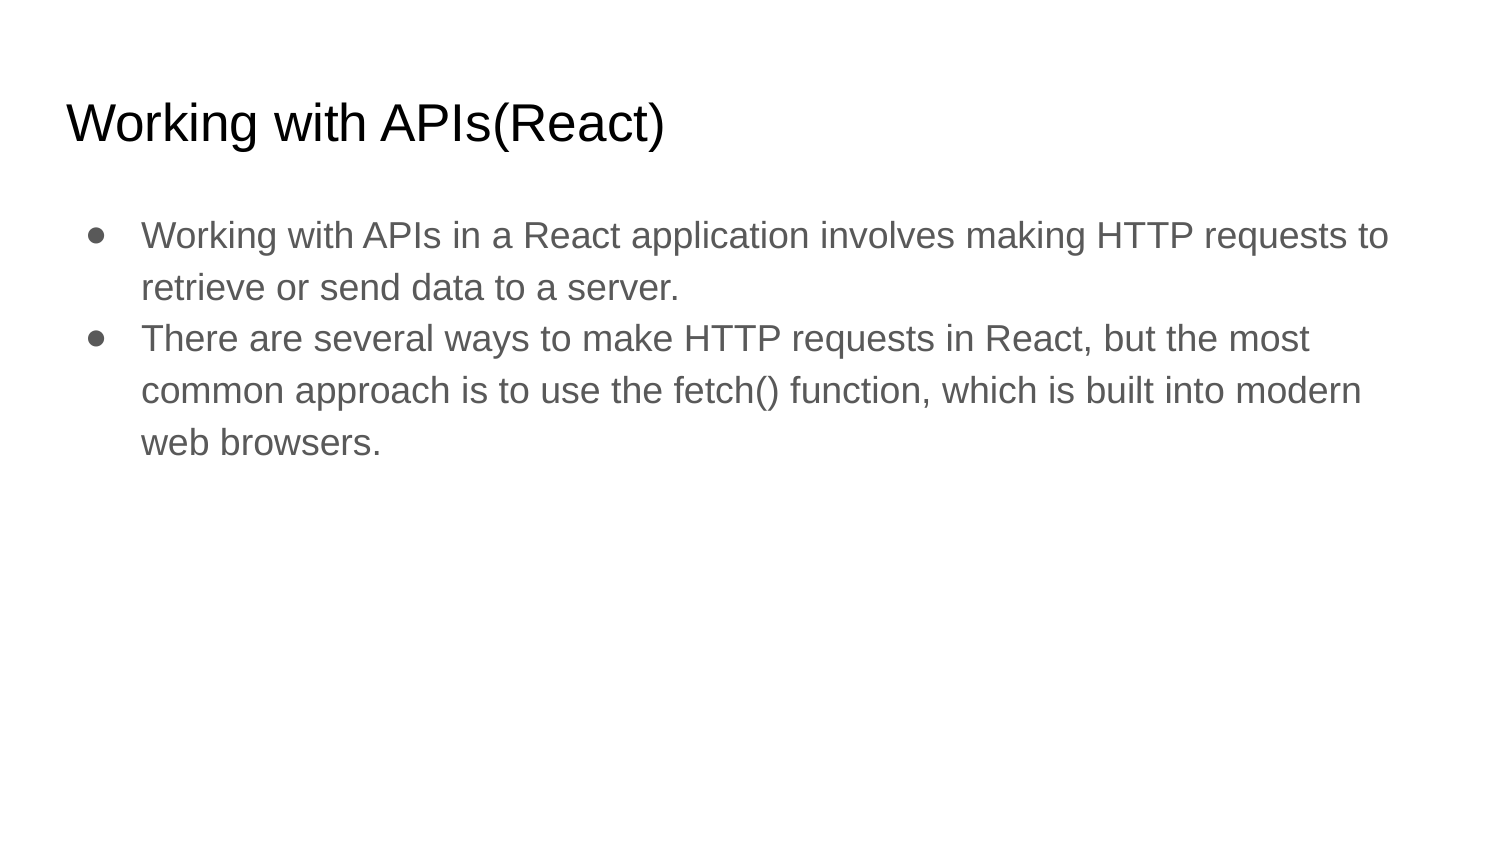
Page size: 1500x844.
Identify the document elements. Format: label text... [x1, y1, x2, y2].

list Working with APIs in a React application involves making HTTP requests to retrieve or send data to a server. There are several ways to make HTTP requests in React, but the most common approach is to use the fetch() function, which is built into modern web browsers. [51, 189, 1449, 750]
title Working with APIs(React) [51, 72, 1449, 167]
